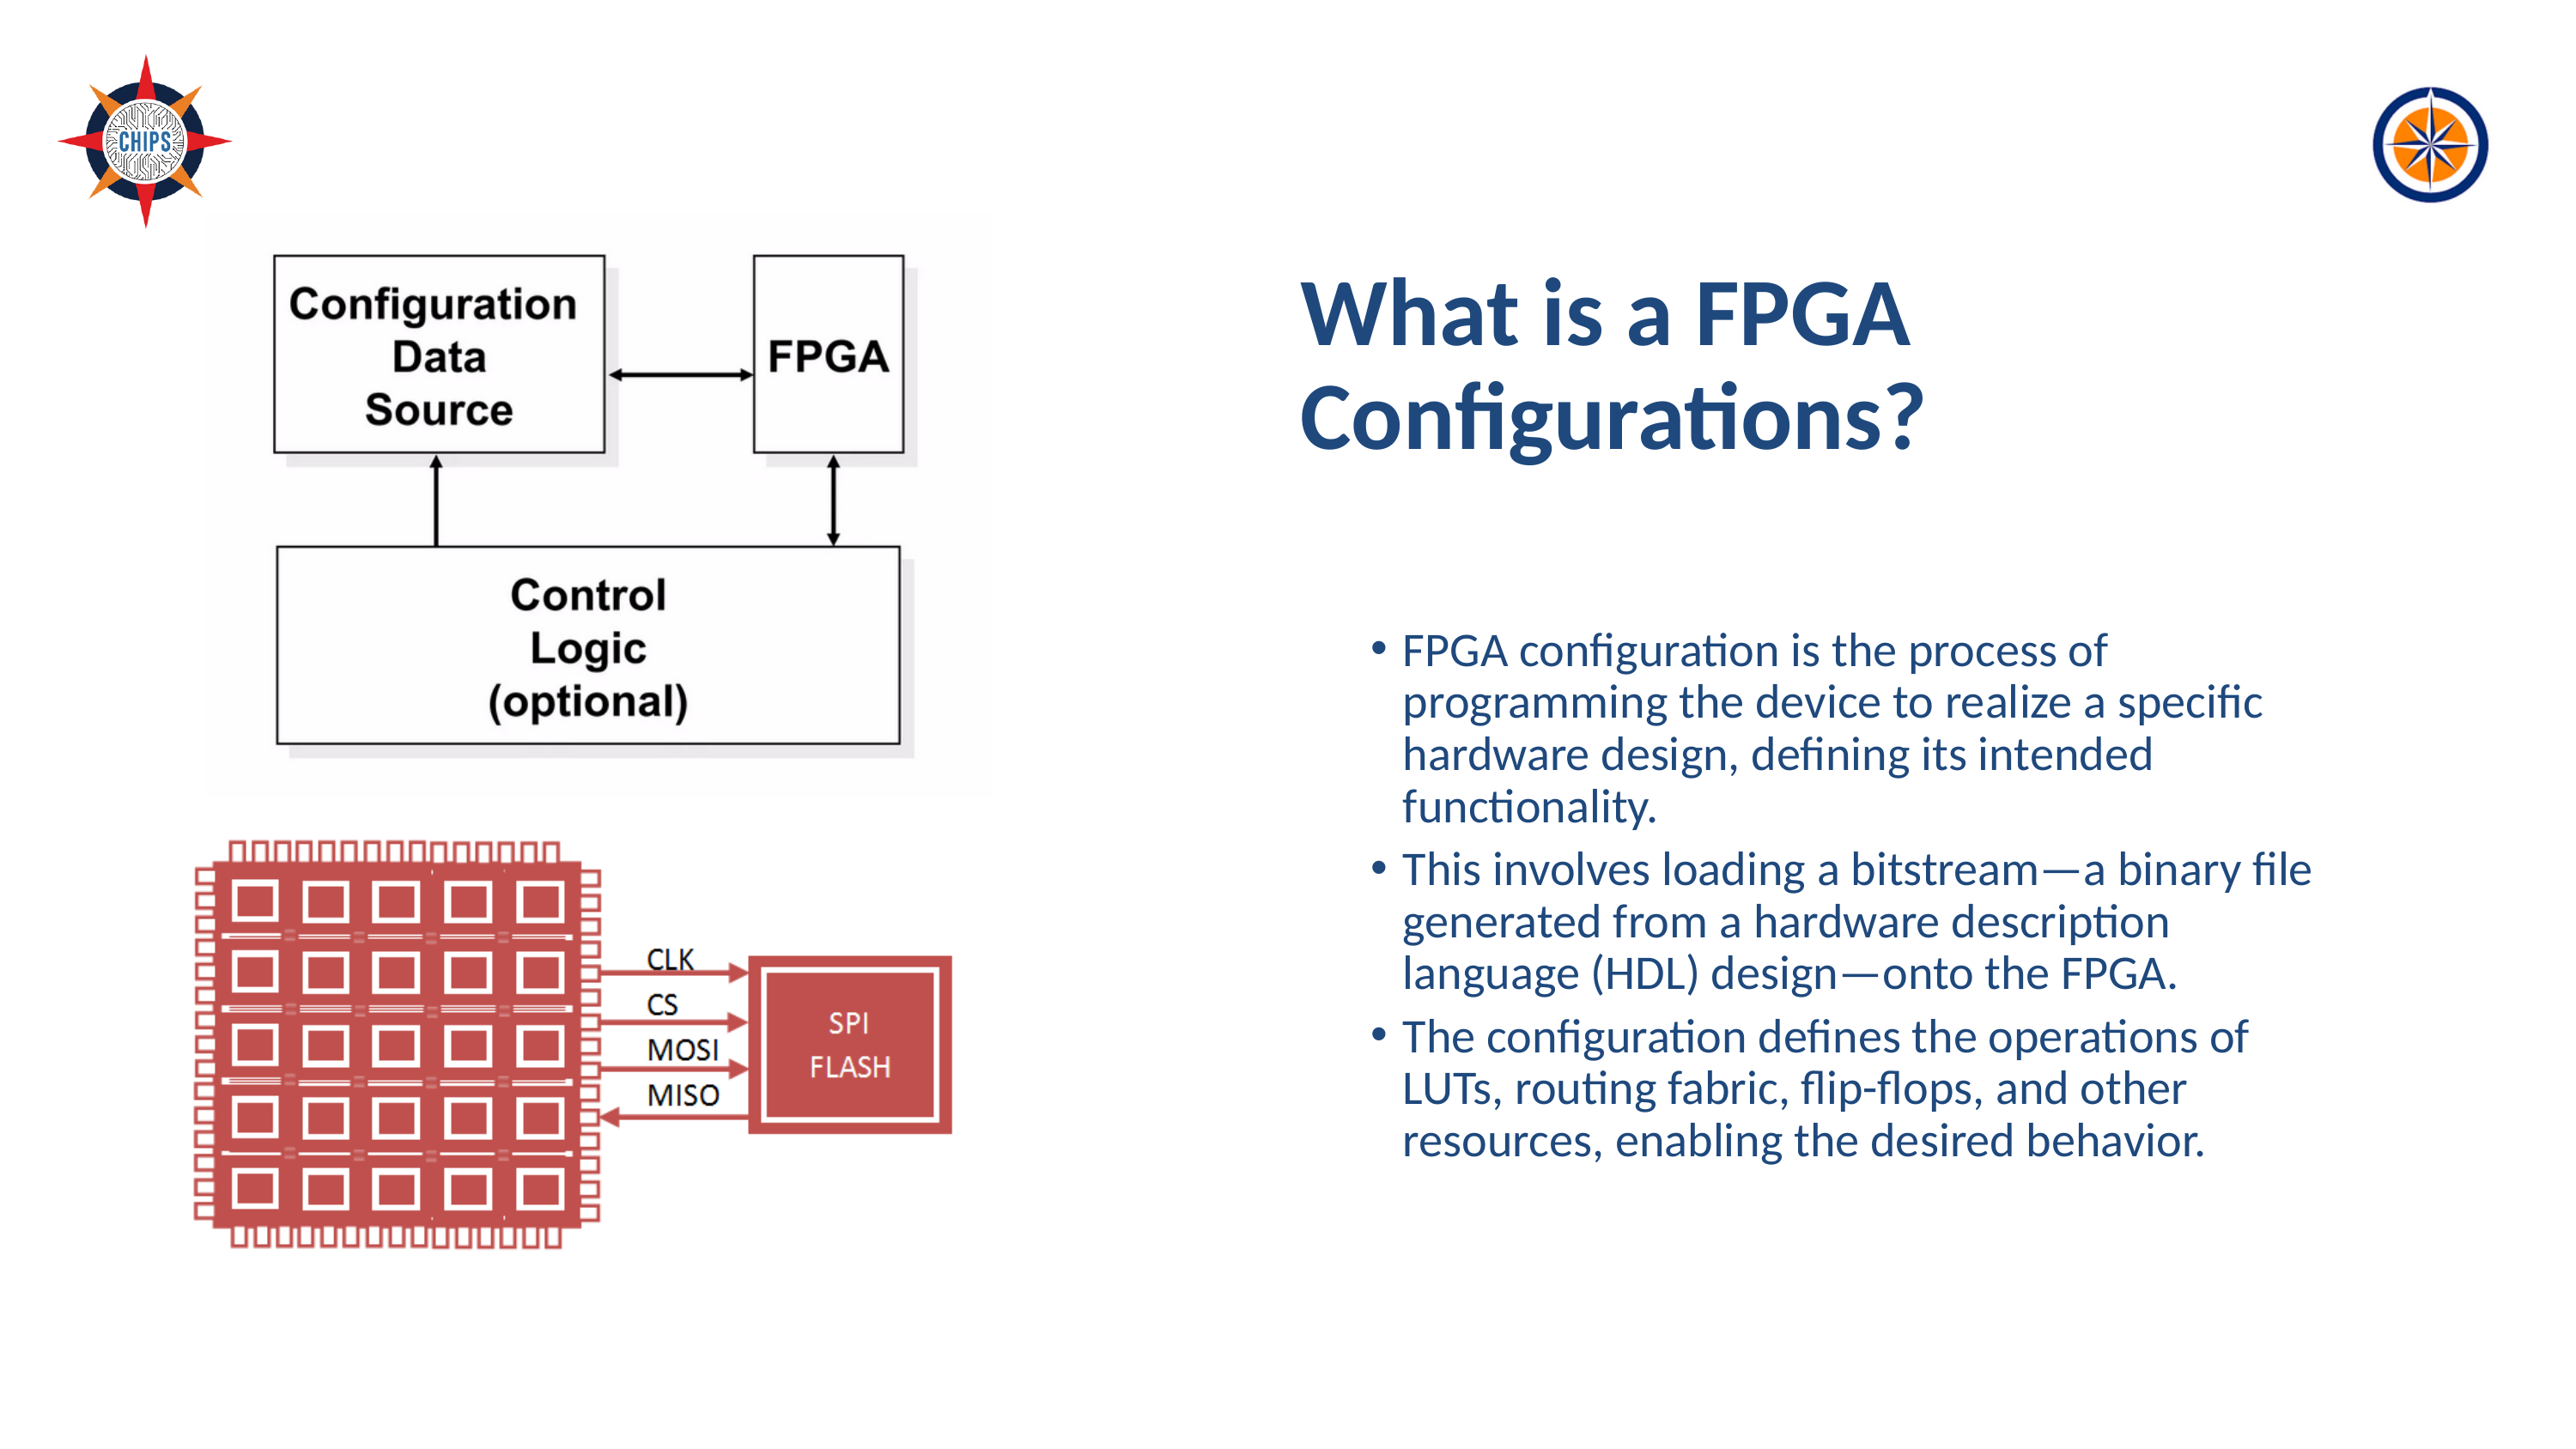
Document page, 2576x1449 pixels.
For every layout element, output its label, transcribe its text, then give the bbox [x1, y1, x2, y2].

text_box What is a FPGA Configurations? [1287, 169, 2340, 477]
picture [205, 212, 993, 797]
text_box [2334, 48, 2528, 242]
picture [166, 838, 962, 1264]
text_box [52, 48, 239, 234]
text_box FPGA configuration is the process of programming the device to realize a specific hardware design, defining its intended functionality. This involves loading a bitstream—a binary file generated from a hardware description language (HDL) design—onto the FPGA. The configuration defines the operations of LUTs, routing fabric, flip-flops, and other resources, enabling the desired behavior. [1286, 511, 2339, 1281]
